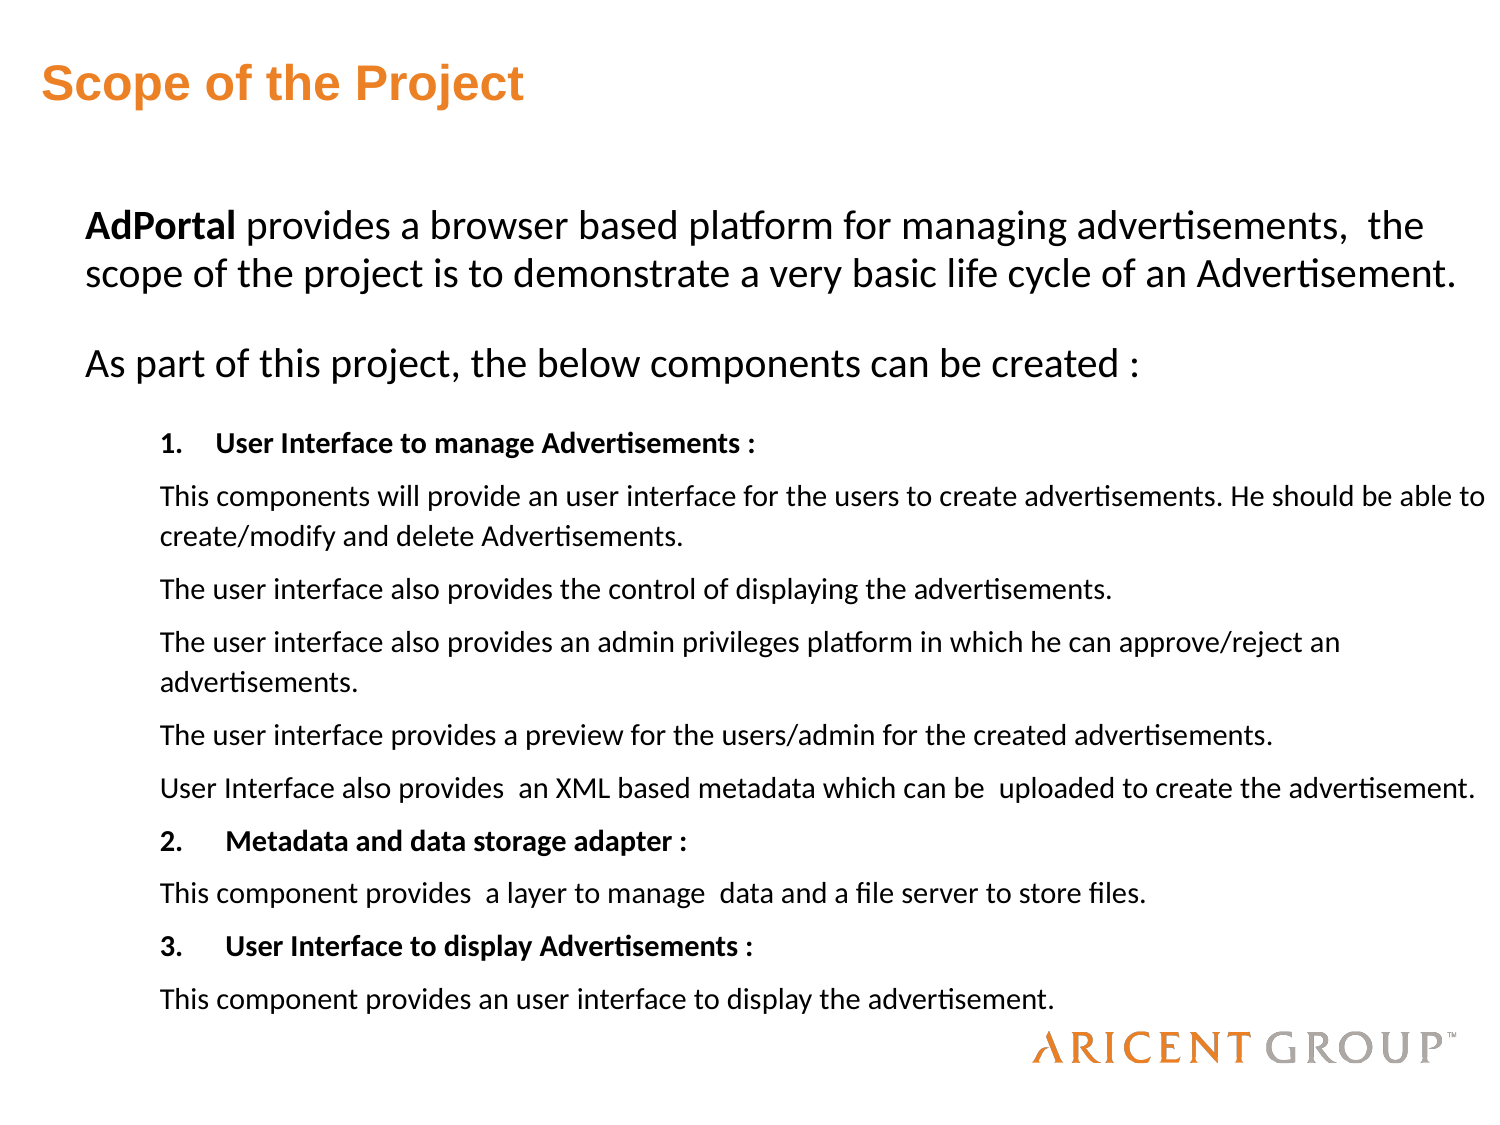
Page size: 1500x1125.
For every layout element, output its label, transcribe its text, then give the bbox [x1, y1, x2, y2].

picture [1031, 1032, 1457, 1064]
subtitle AdPortal provides a browser based platform for managing advertisements, the scope of the project is to demonstrate a very basic life cycle of an Advertisement. As part of this project, the below components can be created : User Interface to manage Advertisements : This components will provide an user interface for the users to create advertisements. He should be able to create/modify and delete Advertisements. The user interface also provides the control of displaying the advertisements. The user interface also provides an admin privileges platform in which he can approve/reject an advertisements. The user interface provides a preview for the users/admin for the created advertisements. User Interface also provides an XML based metadata which can be uploaded to create the advertisement. 2. Metadata and data storage adapter : This component provides a layer to manage data and a file server to store files. 3. User Interface to display Advertisements : This component provides an user interface to display the advertisement. [23, 136, 1500, 1032]
text_box Scope of the Project [26, 32, 540, 118]
